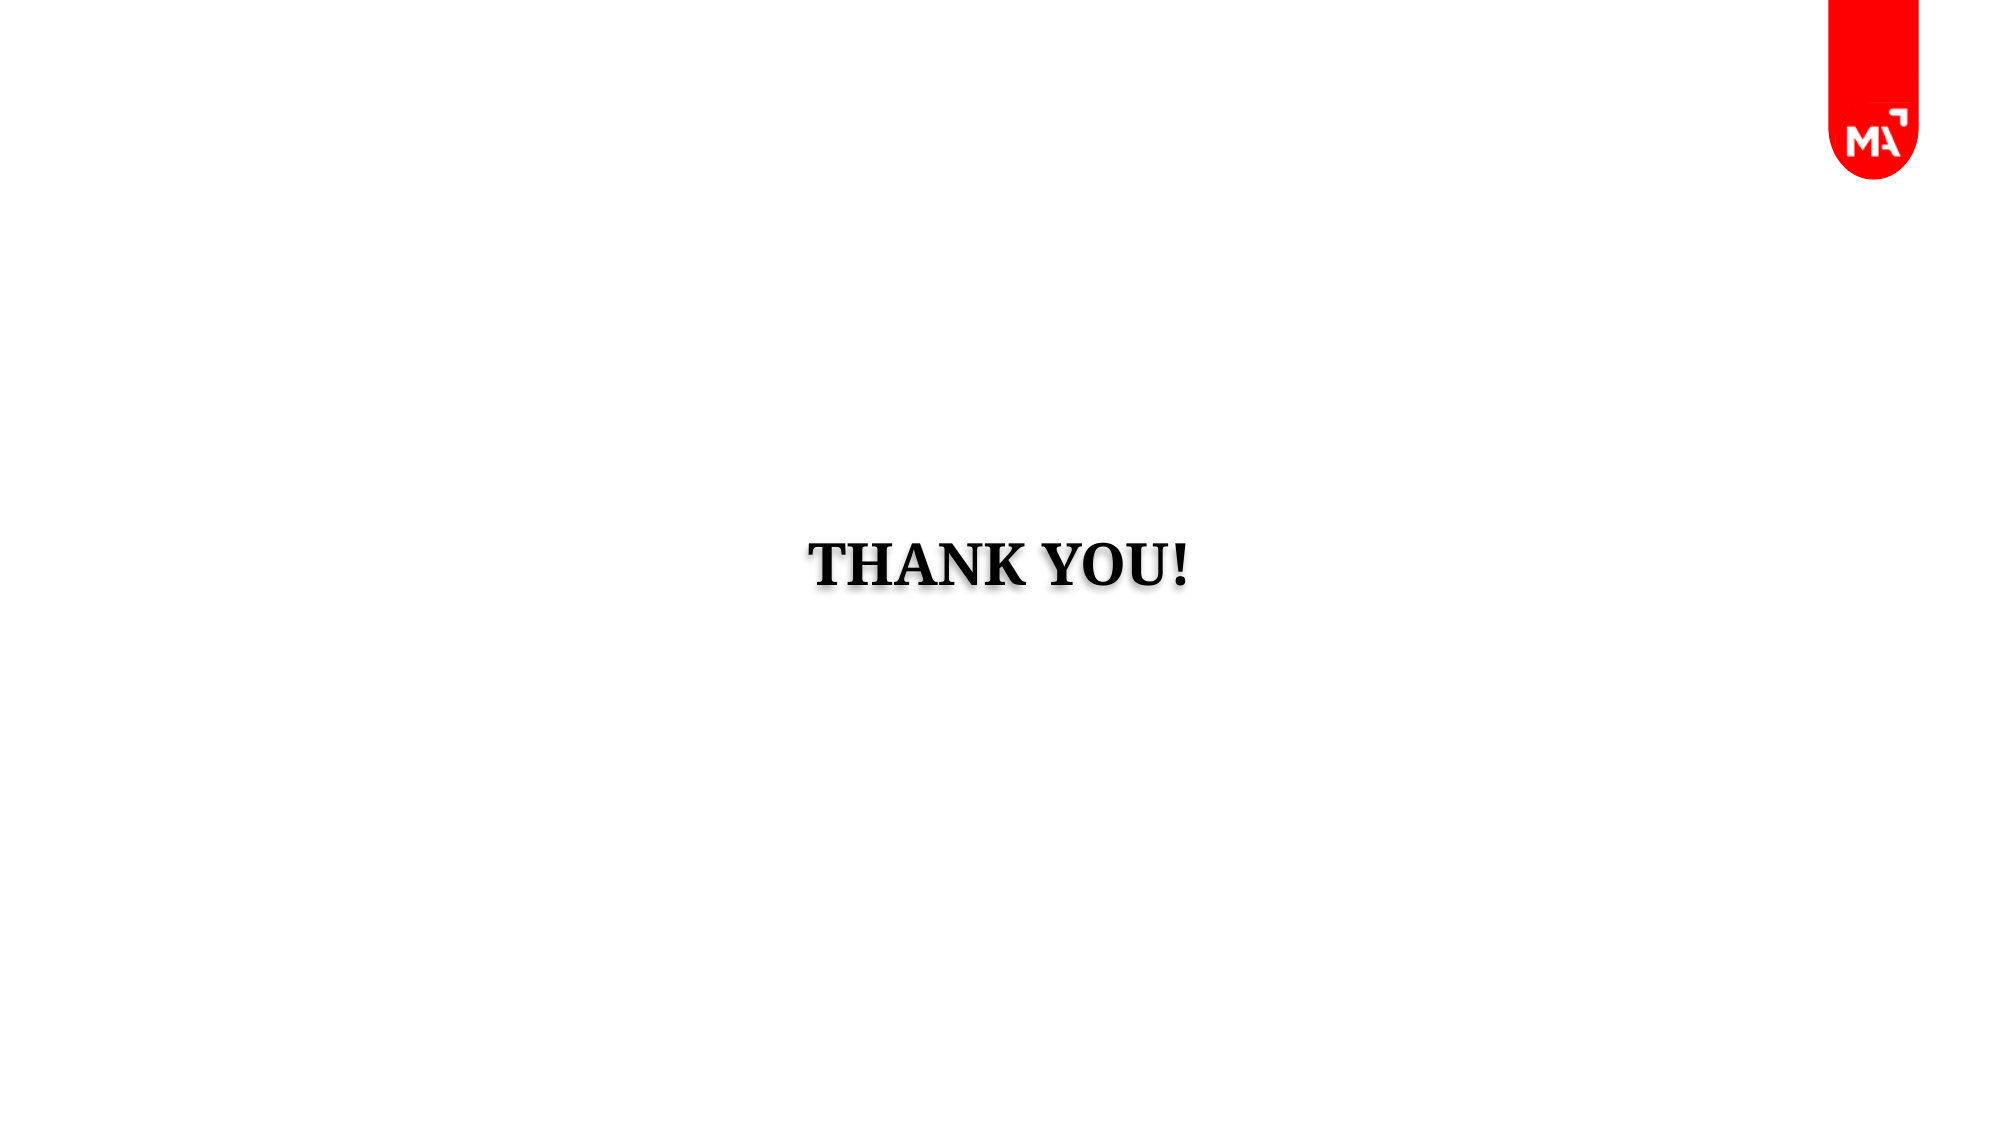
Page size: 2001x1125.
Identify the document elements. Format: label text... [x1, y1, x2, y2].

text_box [1828, 0, 1919, 83]
text_box THANK YOU! [270, 519, 1730, 605]
picture [1828, 83, 1919, 189]
